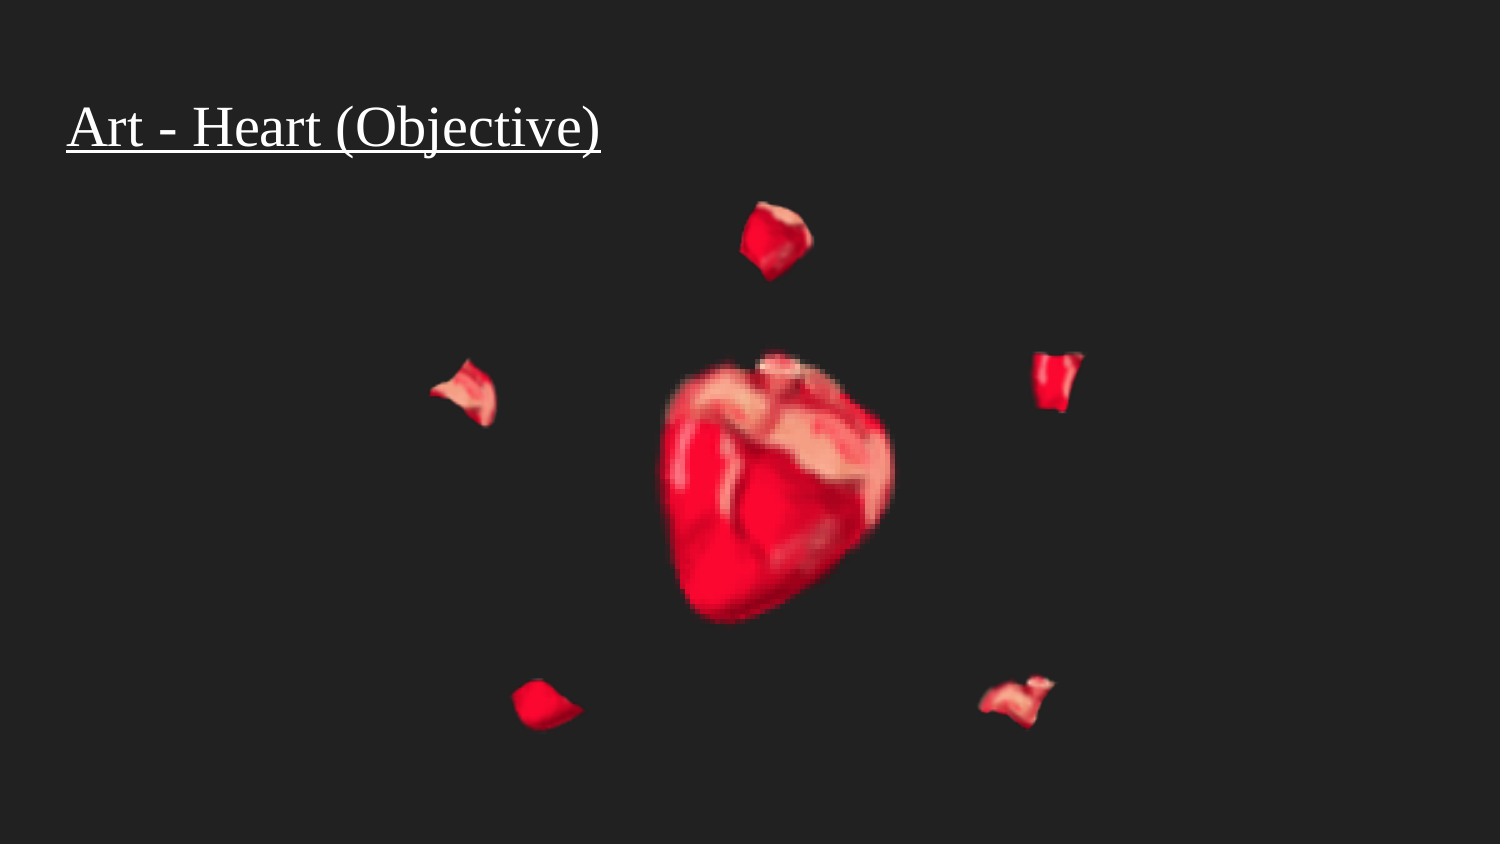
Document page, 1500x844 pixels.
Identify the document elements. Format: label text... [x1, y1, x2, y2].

picture [461, 329, 1102, 794]
title Art - Heart (Objective) [51, 72, 1449, 167]
picture [975, 301, 1143, 469]
picture [380, 309, 548, 477]
picture [697, 166, 854, 323]
